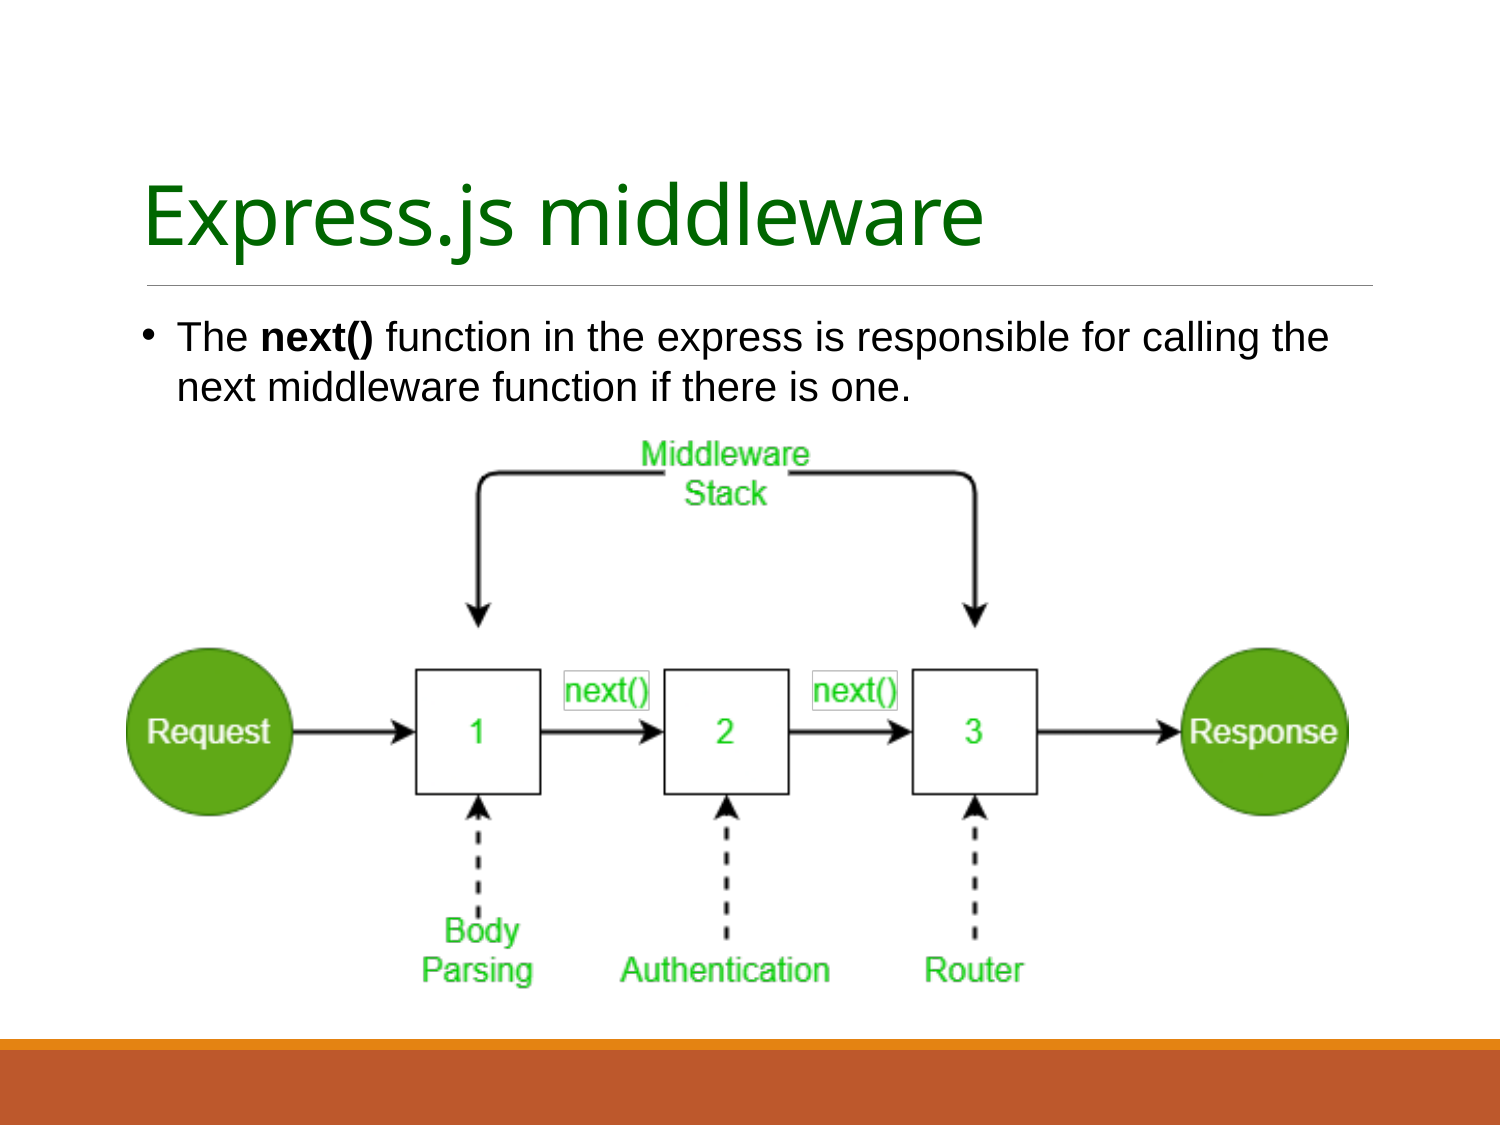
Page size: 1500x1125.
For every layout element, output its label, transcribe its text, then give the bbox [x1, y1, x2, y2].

title Express.js middleware [126, 160, 1439, 279]
picture [125, 433, 1350, 1004]
text_box The next() function in the express is responsible for calling the next middleware function if there is one. [126, 302, 1417, 852]
